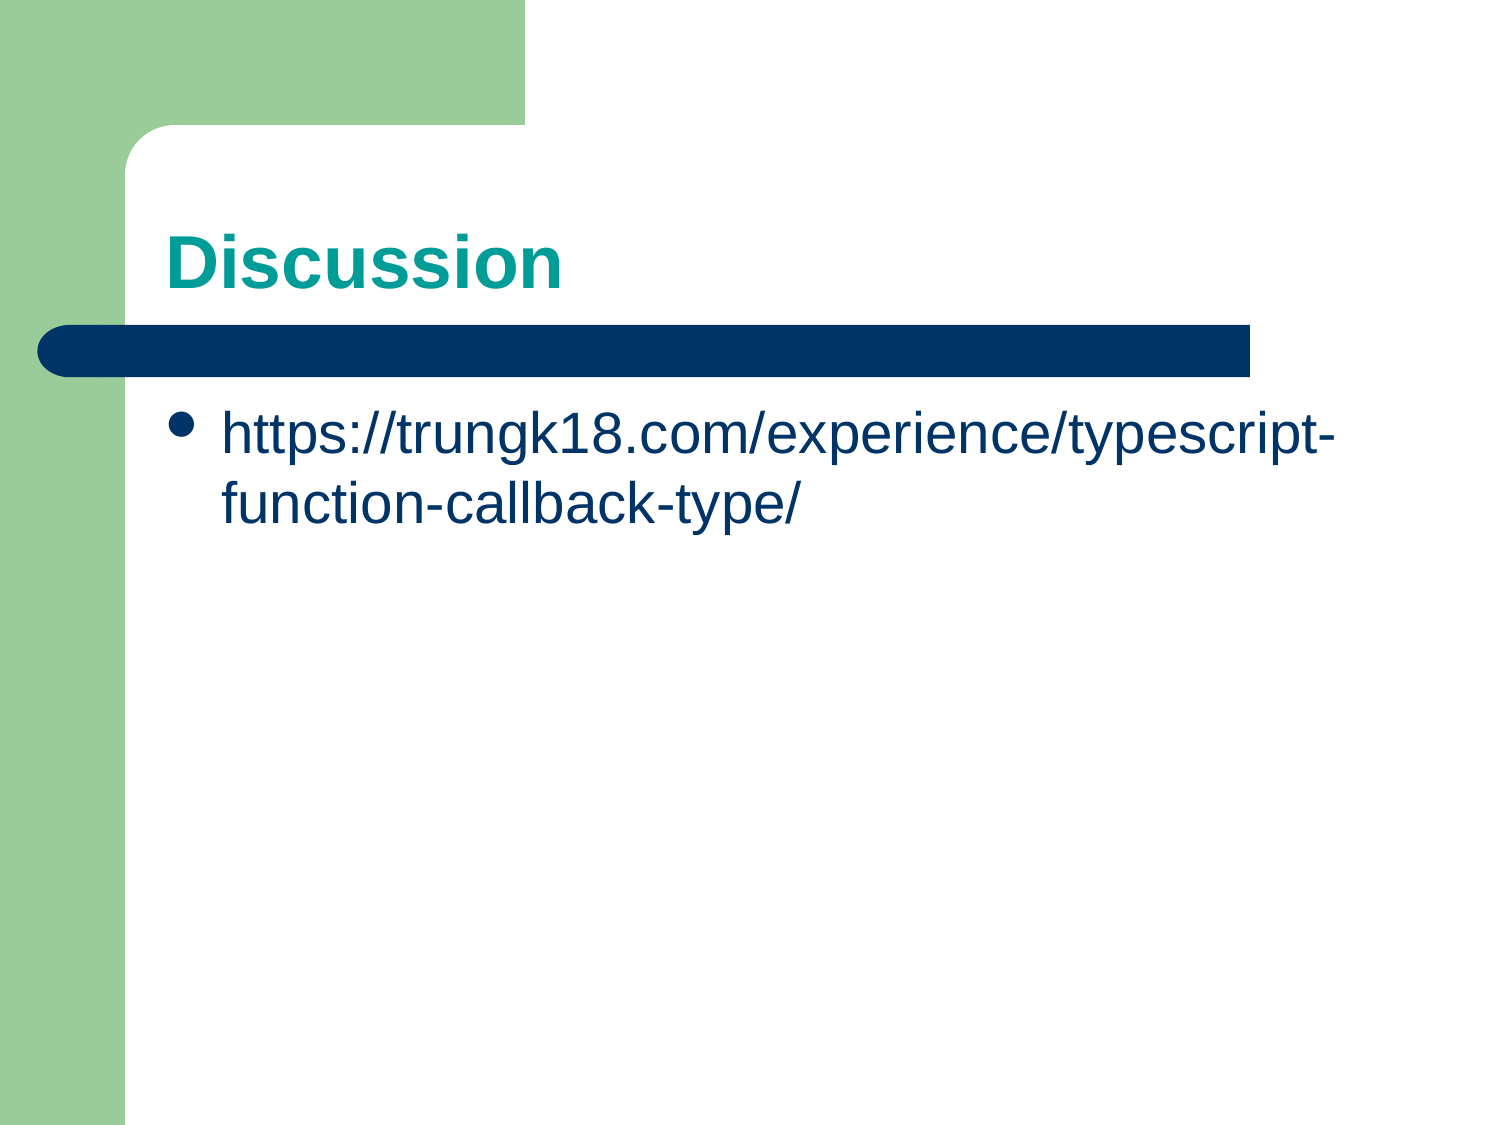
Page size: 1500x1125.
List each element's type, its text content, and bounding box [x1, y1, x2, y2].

title Discussion [150, 125, 1463, 313]
list https://trungk18.com/experience/typescript-function-callback-type/ [150, 387, 1463, 1000]
